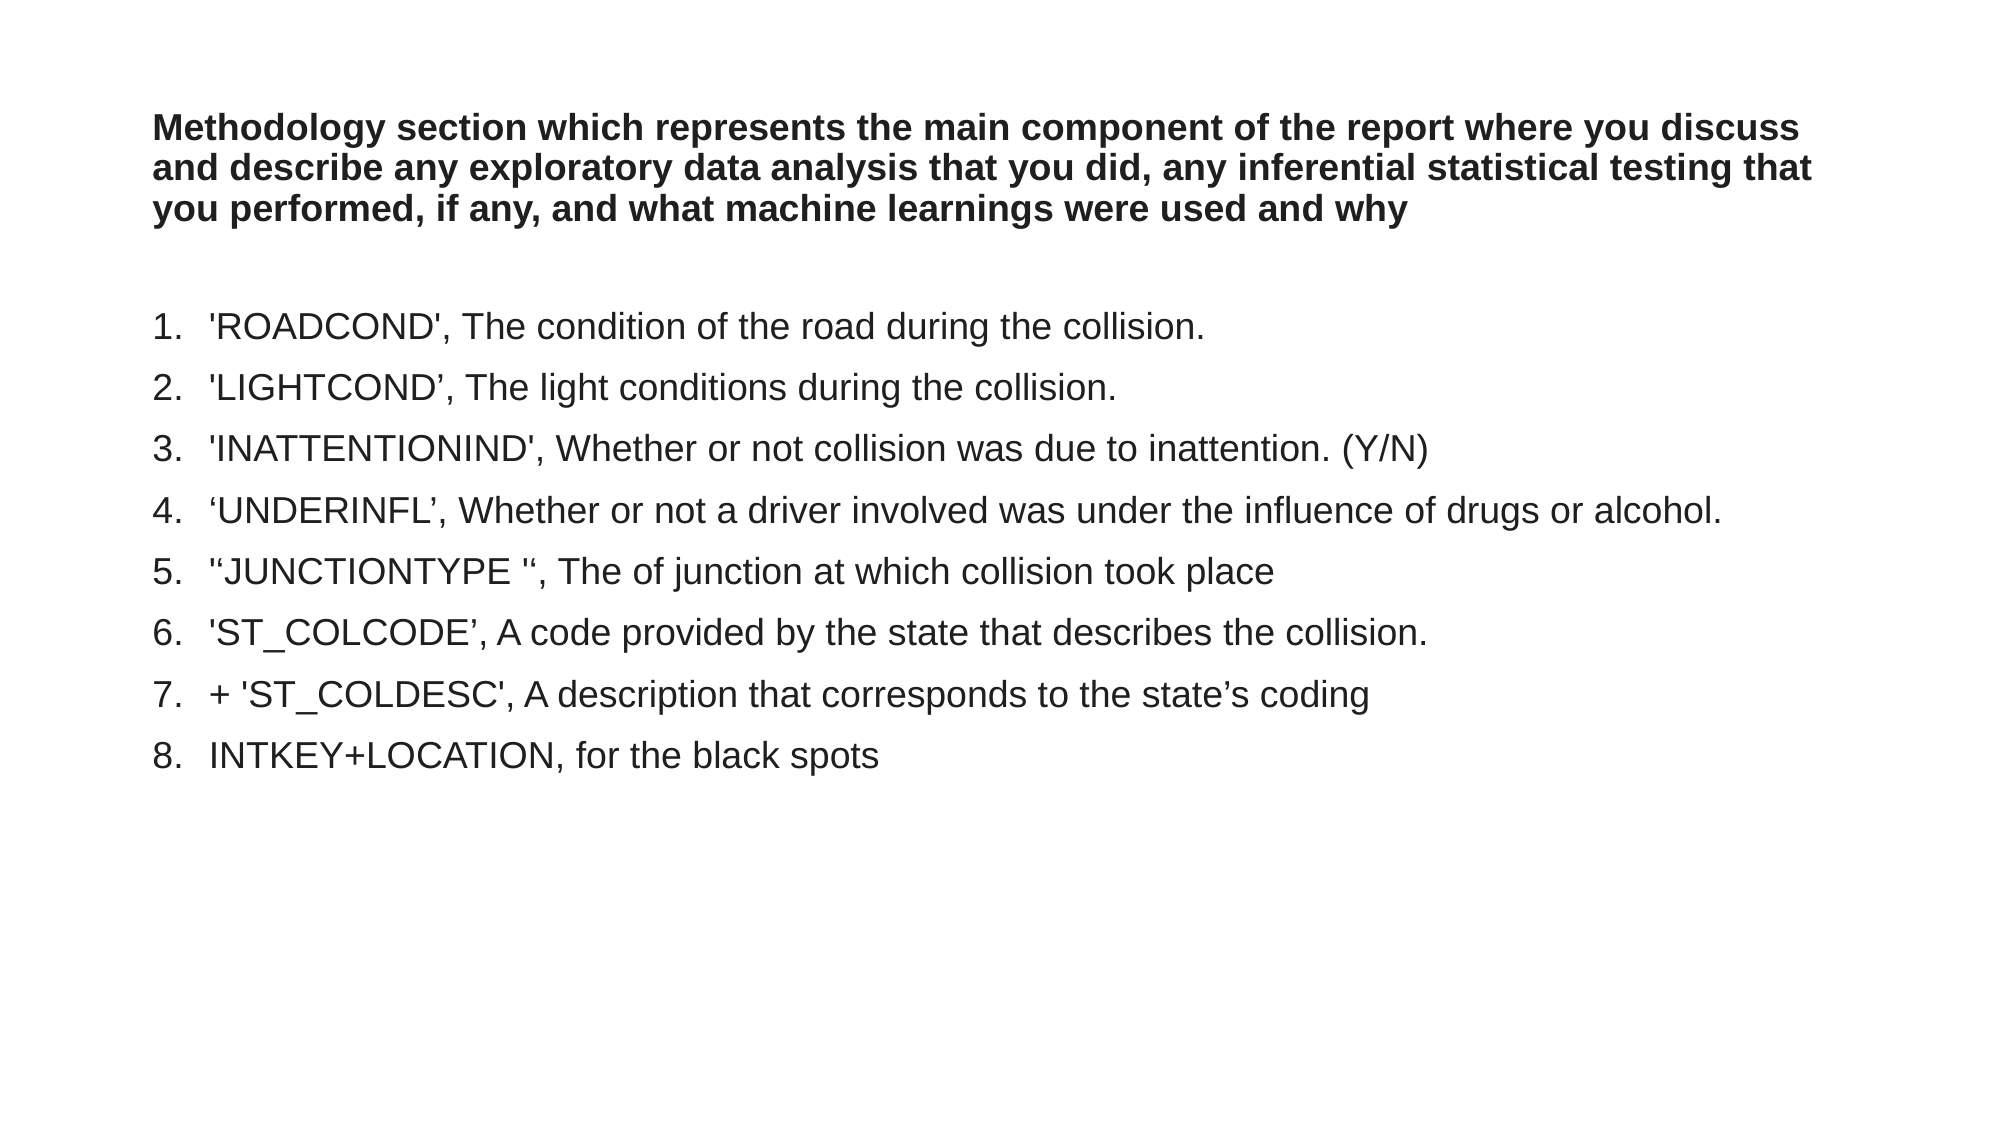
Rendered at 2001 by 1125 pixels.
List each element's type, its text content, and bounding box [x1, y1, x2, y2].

list 'ROADCOND', The condition of the road during the collision. 'LIGHTCOND’, The light conditions during the collision. 'INATTENTIONIND', Whether or not collision was due to inattention. (Y/N) ‘UNDERINFL’, Whether or not a driver involved was under the influence of drugs or alcohol. '‘JUNCTIONTYPE '‘, The of junction at which collision took place 'ST_COLCODE’, A code provided by the state that describes the collision. + 'ST_COLDESC', A description that corresponds to the state’s coding INTKEY+LOCATION, for the black spots [137, 299, 1863, 1014]
title Methodology section which represents the main component of the report where you discuss and describe any exploratory data analysis that you did, any inferential statistical testing that you performed, if any, and what machine learnings were used and why [137, 59, 1863, 278]
